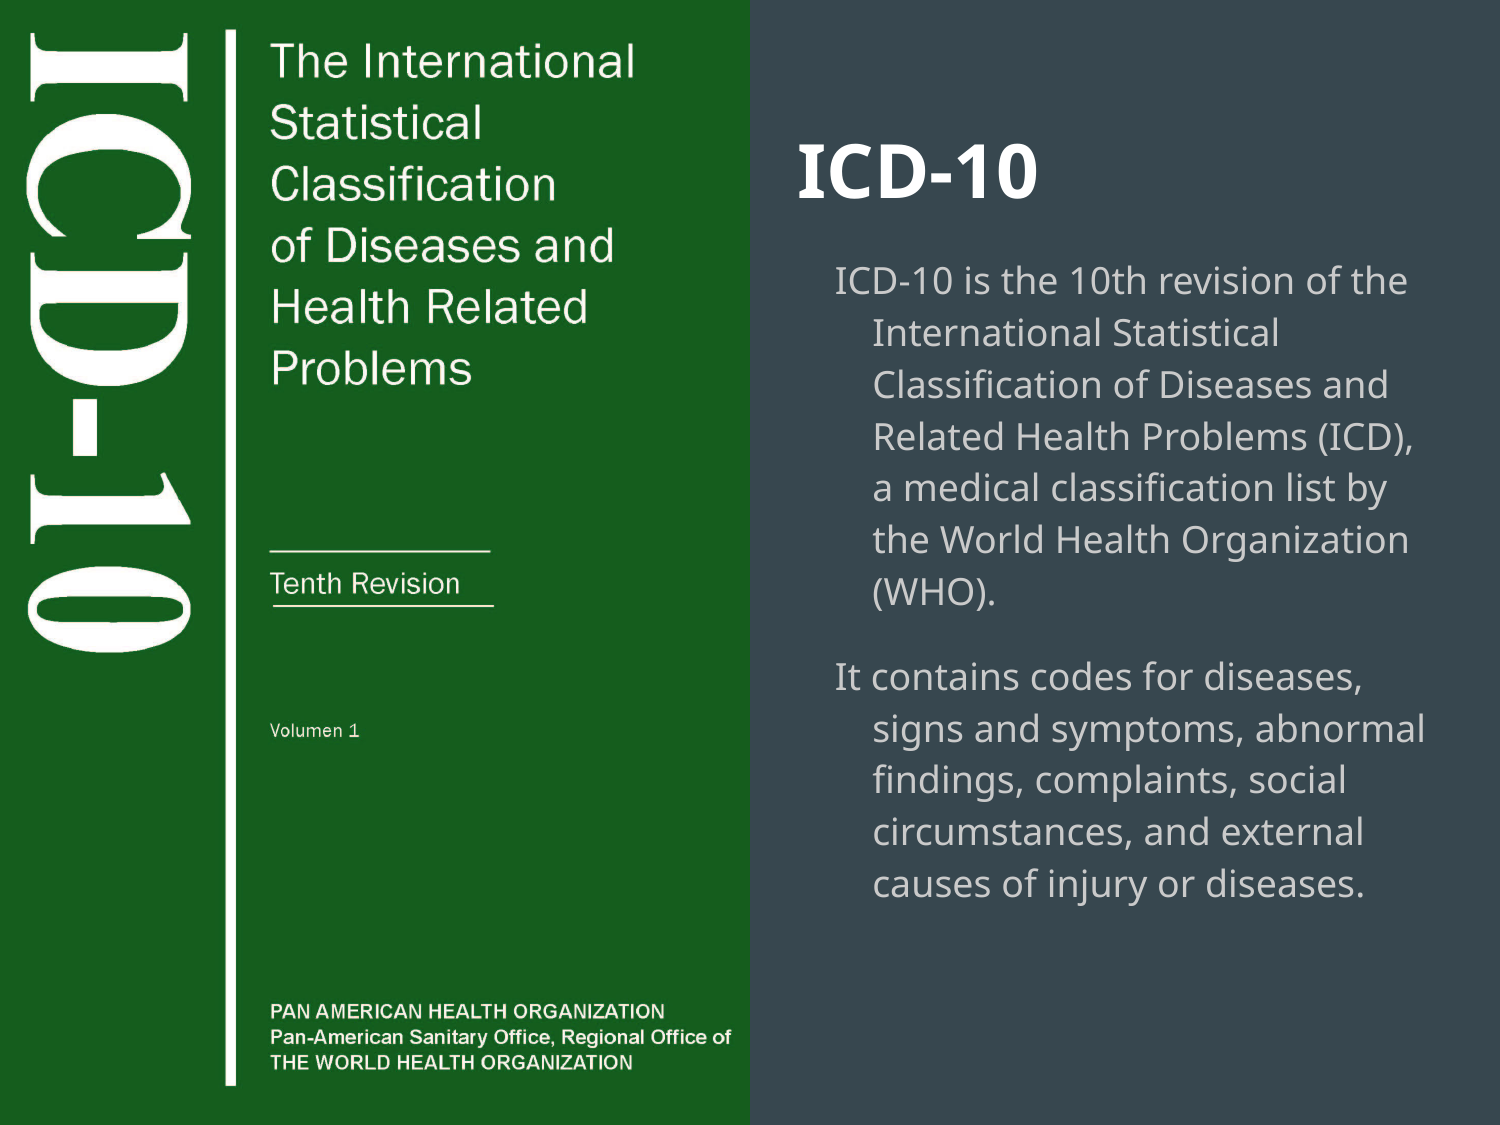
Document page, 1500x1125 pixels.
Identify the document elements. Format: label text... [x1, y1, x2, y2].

list ICD-10 is the 10th revision of the International Statistical Classification of Diseases and Related Health Problems (ICD), a medical classification list by the World Health Organization (WHO). It contains codes for diseases, signs and symptoms, abnormal findings, complaints, social circumstances, and external causes of injury or diseases. [782, 235, 1450, 1001]
title ICD-10 [782, 101, 1058, 235]
picture [0, 0, 751, 1125]
